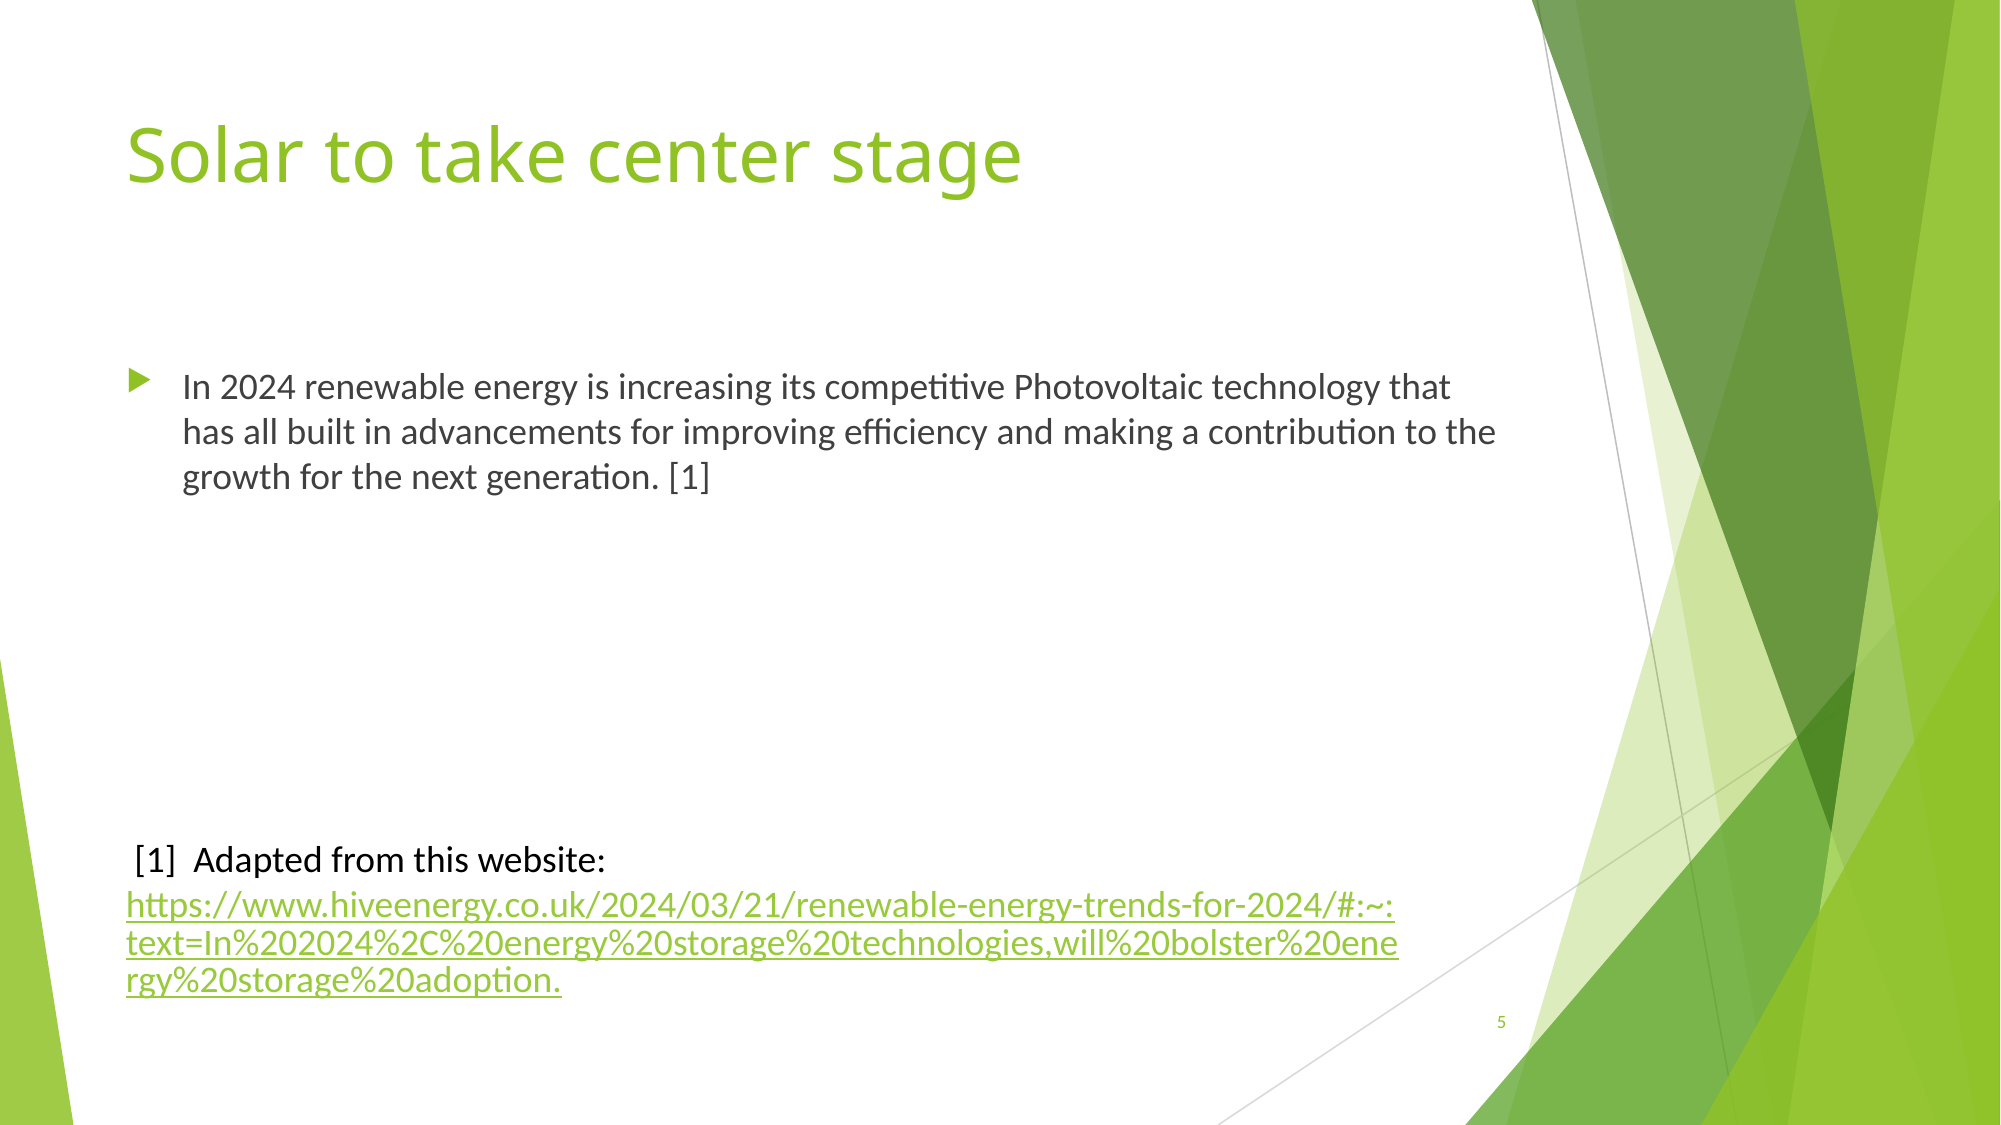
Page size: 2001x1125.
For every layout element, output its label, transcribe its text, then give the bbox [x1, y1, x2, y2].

slide_number 5 [1409, 991, 1522, 1051]
list In 2024 renewable energy is increasing its competitive Photovoltaic technology that has all built in advancements for improving efficiency and making a contribution to the growth for the next generation. [1] [111, 354, 1522, 992]
title Solar to take center stage [111, 99, 1522, 317]
text_box [1] Adapted from this website: https://www.hiveenergy.co.uk/2024/03/21/renewable-energy-trends-for-2024/#:~:text=In%202024%2C%20energy%20storage%20technologies,will%20bolster%20energy%20storage%20adoption. [111, 828, 1422, 933]
